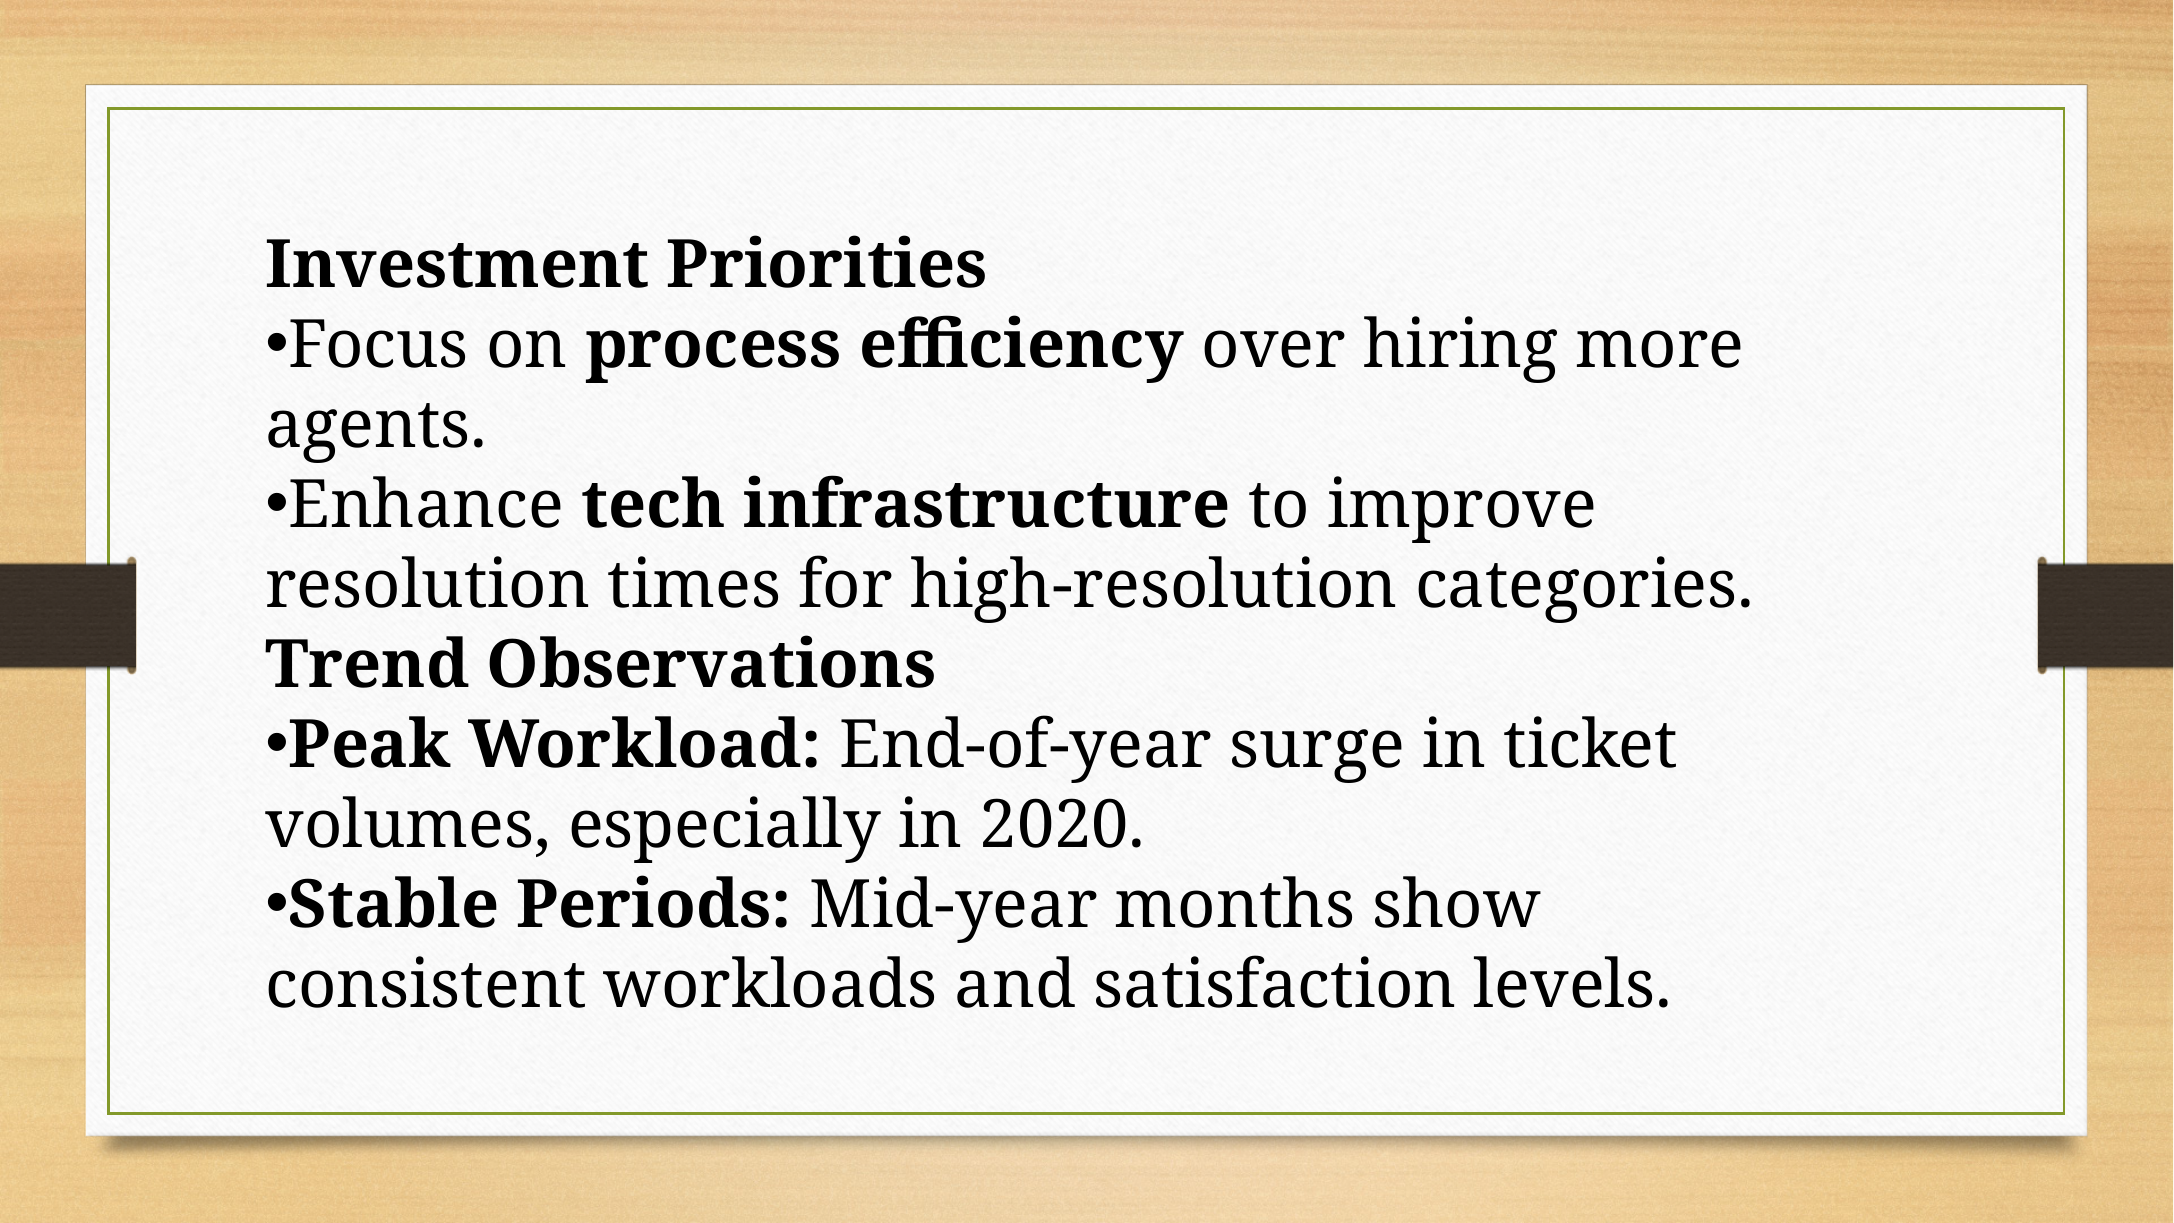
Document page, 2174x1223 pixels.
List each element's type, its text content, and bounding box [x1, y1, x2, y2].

text_box Investment Priorities Focus on process efficiency over hiring more agents. Enhance tech infrastructure to improve resolution times for high-resolution categories. Trend Observations Peak Workload: End-of-year surge in ticket volumes, especially in 2020. Stable Periods: Mid-year months show consistent workloads and satisfaction levels. [250, 213, 1844, 1074]
picture [0, 0, 2174, 1223]
